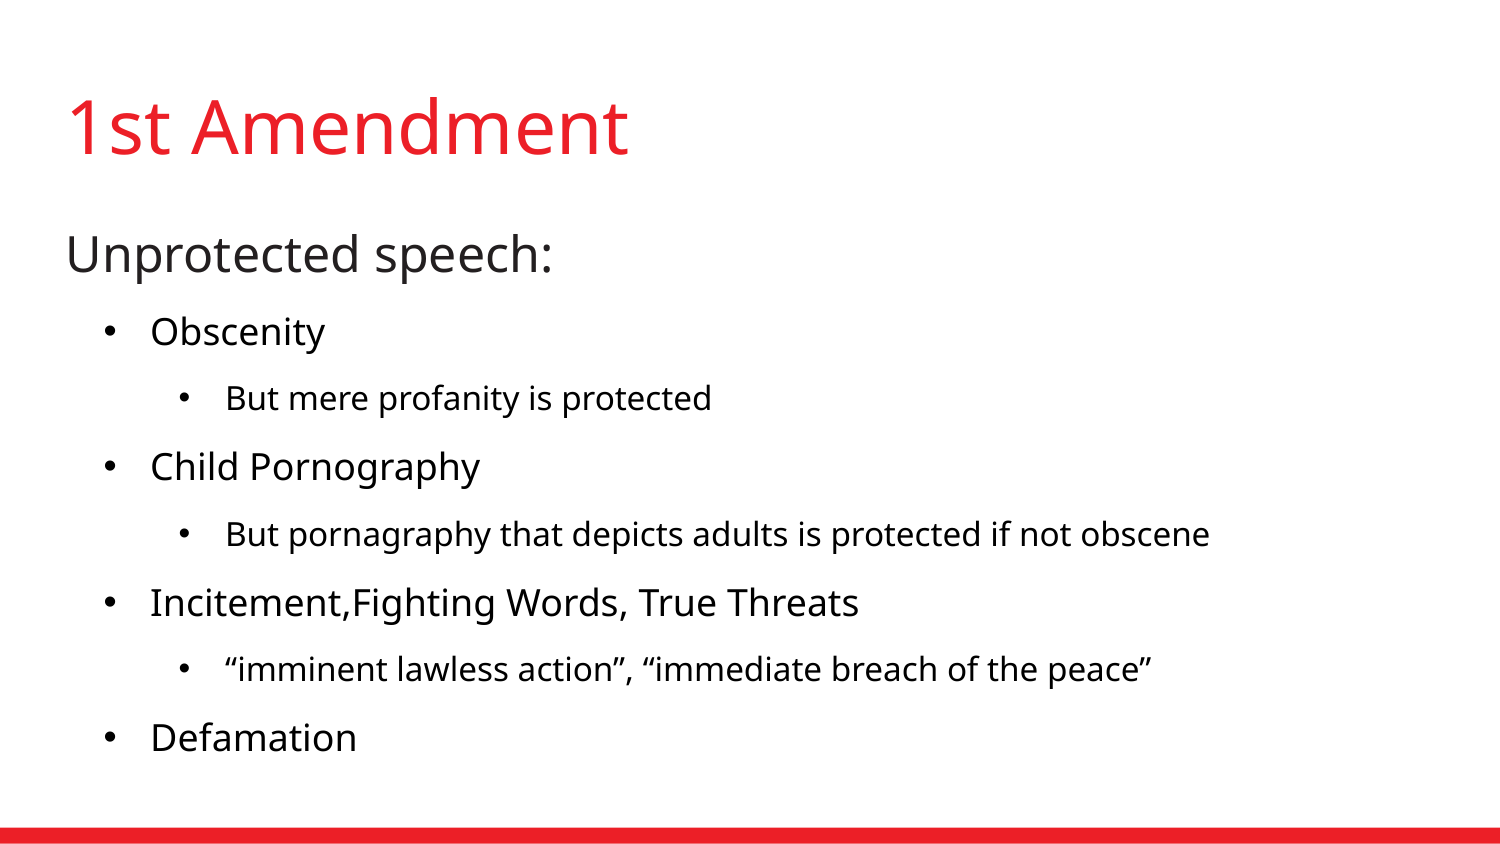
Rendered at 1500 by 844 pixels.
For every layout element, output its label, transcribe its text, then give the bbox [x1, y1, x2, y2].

text_box Unprotected speech: Obscenity But mere profanity is protected Child Pornography But pornagraphy that depicts adults is protected if not obscene Incitement,Fighting Words, True Threats “imminent lawless action”, “immediate breach of the peace” Defamation [51, 189, 1449, 750]
text_box 1st Amendment [51, 64, 1449, 167]
